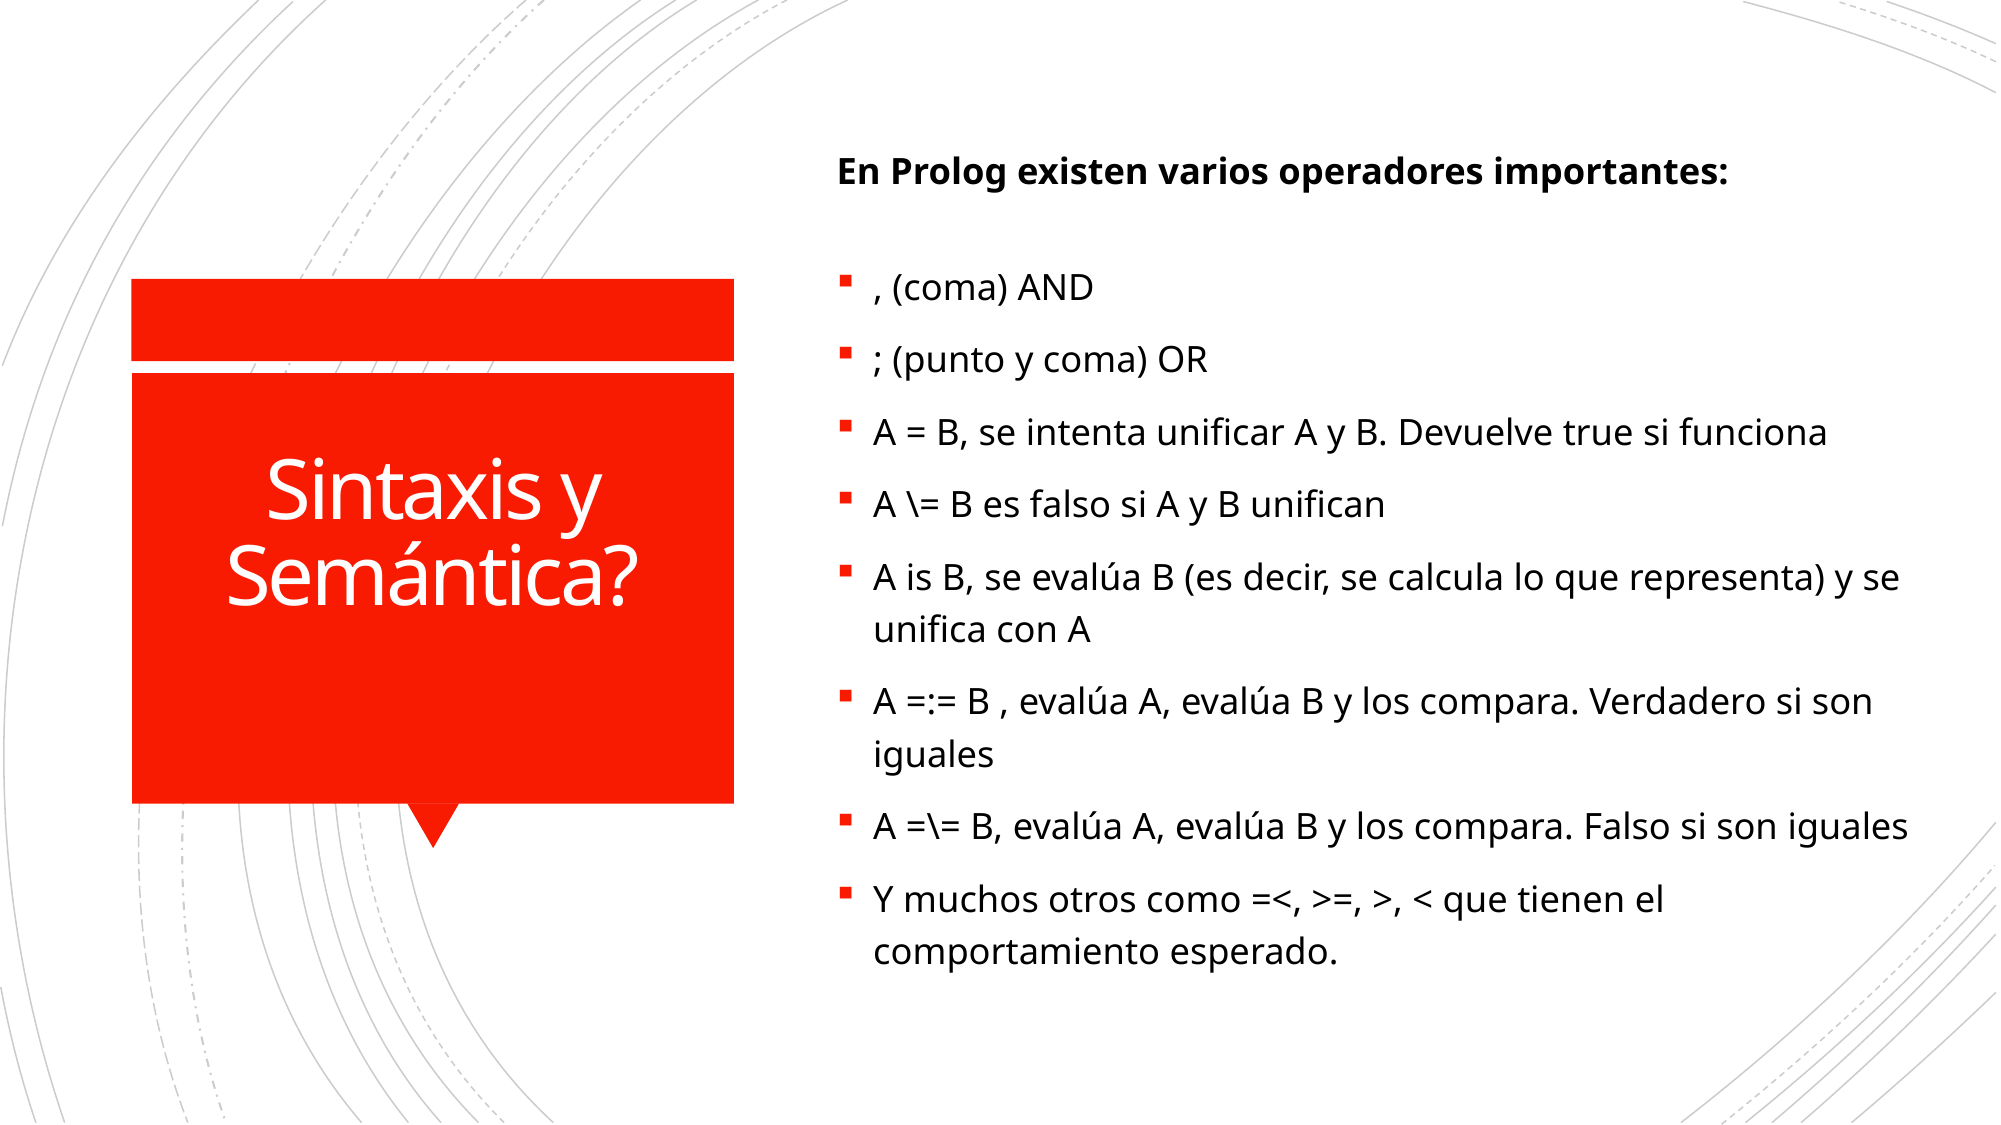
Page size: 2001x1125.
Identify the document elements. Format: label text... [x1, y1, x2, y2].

list En Prolog existen varios operadores importantes: , (coma) AND ; (punto y coma) OR A = B, se intenta unificar A y B. Devuelve true si funciona A \= B es falso si A y B unifican A is B, se evalúa B (es decir, se calcula lo que representa) y se unifica con A A =:= B , evalúa A, evalúa B y los compara. Verdadero si son iguales A =\= B, evalúa A, evalúa B y los compara. Falso si son iguales Y muchos otros como =<, >=, >, < que tienen el comportamiento esperado. [821, 131, 1962, 993]
title Sintaxis y Semántica? [145, 385, 720, 789]
